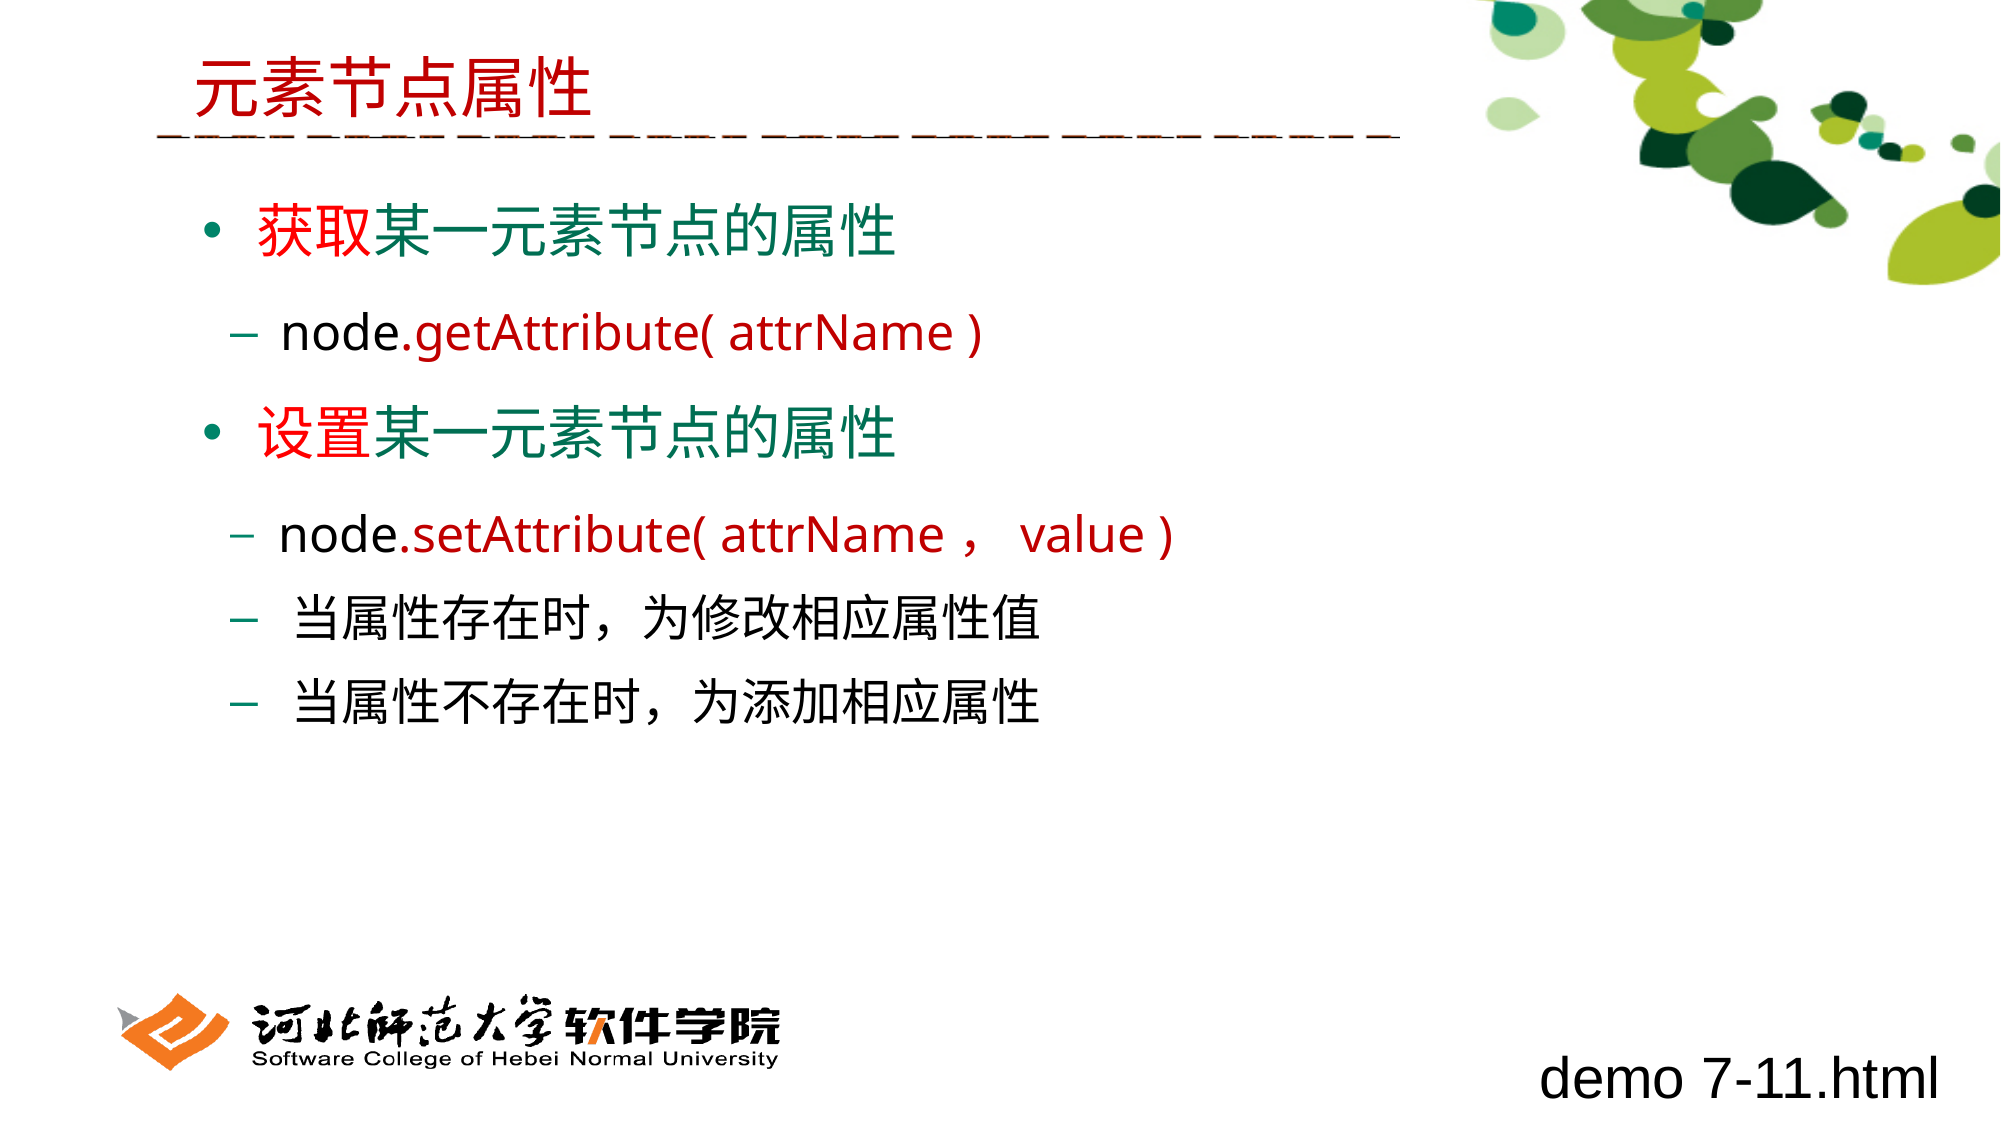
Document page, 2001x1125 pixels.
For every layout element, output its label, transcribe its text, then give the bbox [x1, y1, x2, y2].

list 元素节点属性 [178, 38, 1523, 120]
picture [0, 0, 2001, 1125]
list 获取某一元素节点的属性 node.getAttribute( attrName ) 设置某一元素节点的属性 node.setAttribute( attrName，value ) 当属性存在时，为修改相应属性值 当属性不存在时，为添加相应属性 [187, 152, 1782, 973]
text_box demo 7-11.html [1524, 1032, 1956, 1118]
